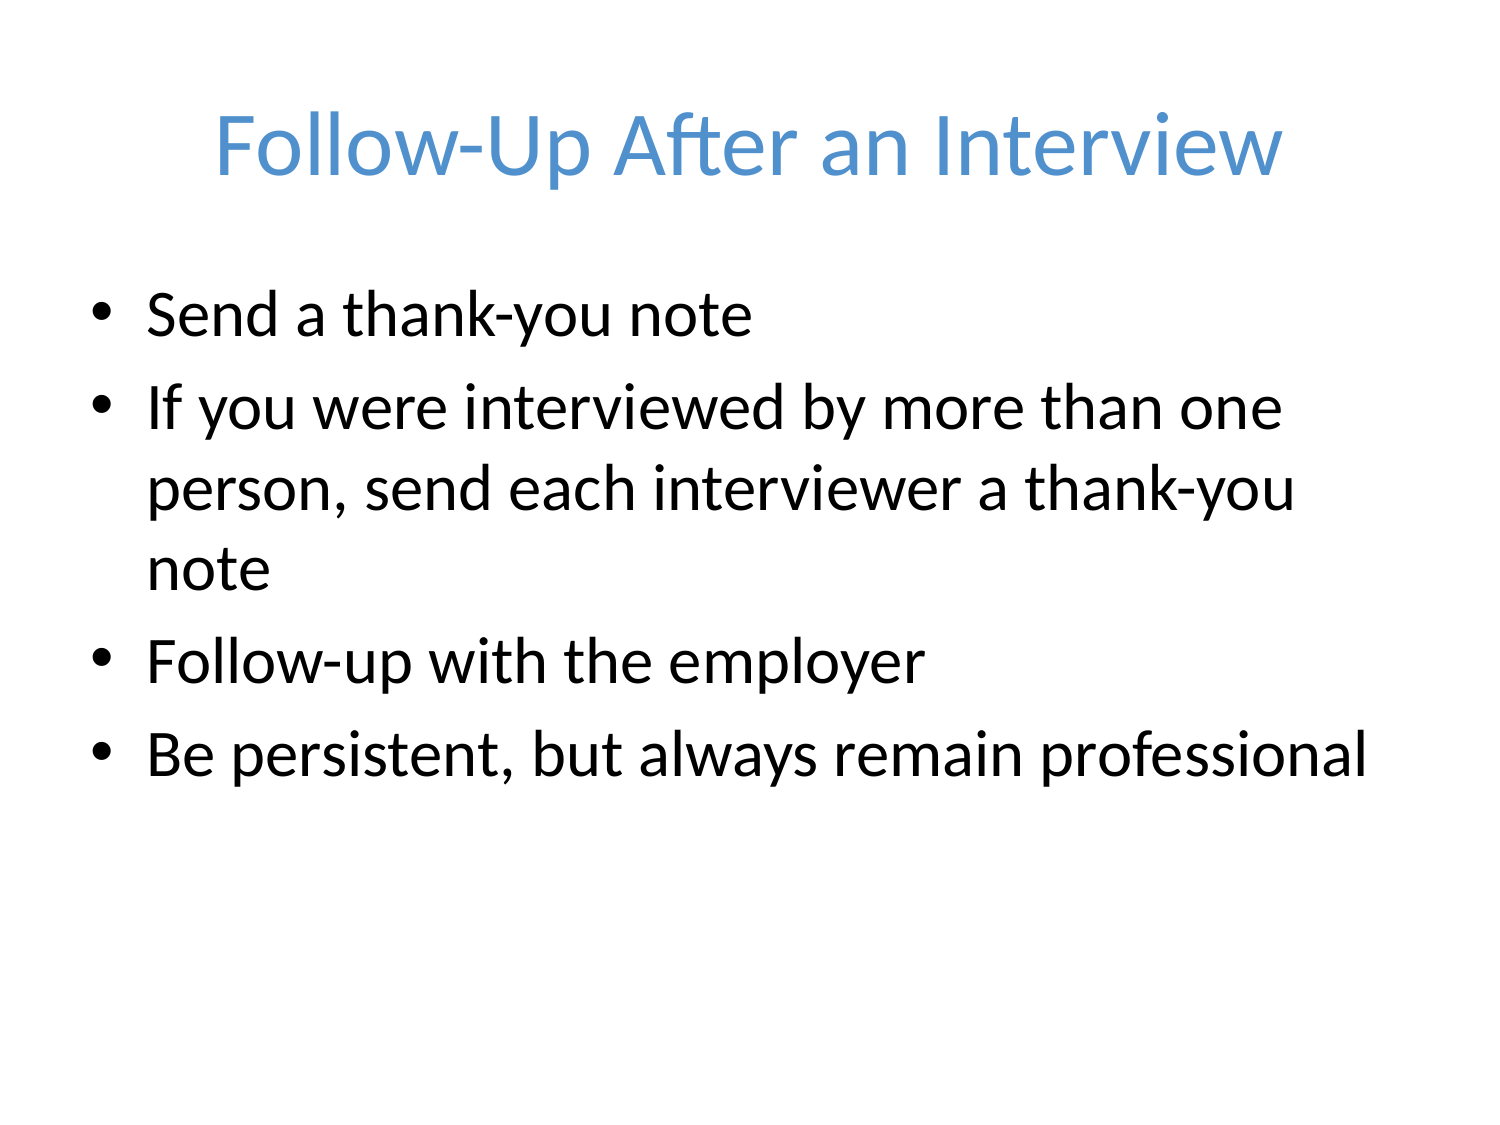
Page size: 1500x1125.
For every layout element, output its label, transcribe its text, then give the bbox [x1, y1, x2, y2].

list Send a thank-you note If you were interviewed by more than one person, send each interviewer a thank-you note Follow-up with the employer Be persistent, but always remain professional [75, 262, 1425, 1005]
title Follow-Up After an Interview [75, 45, 1425, 233]
